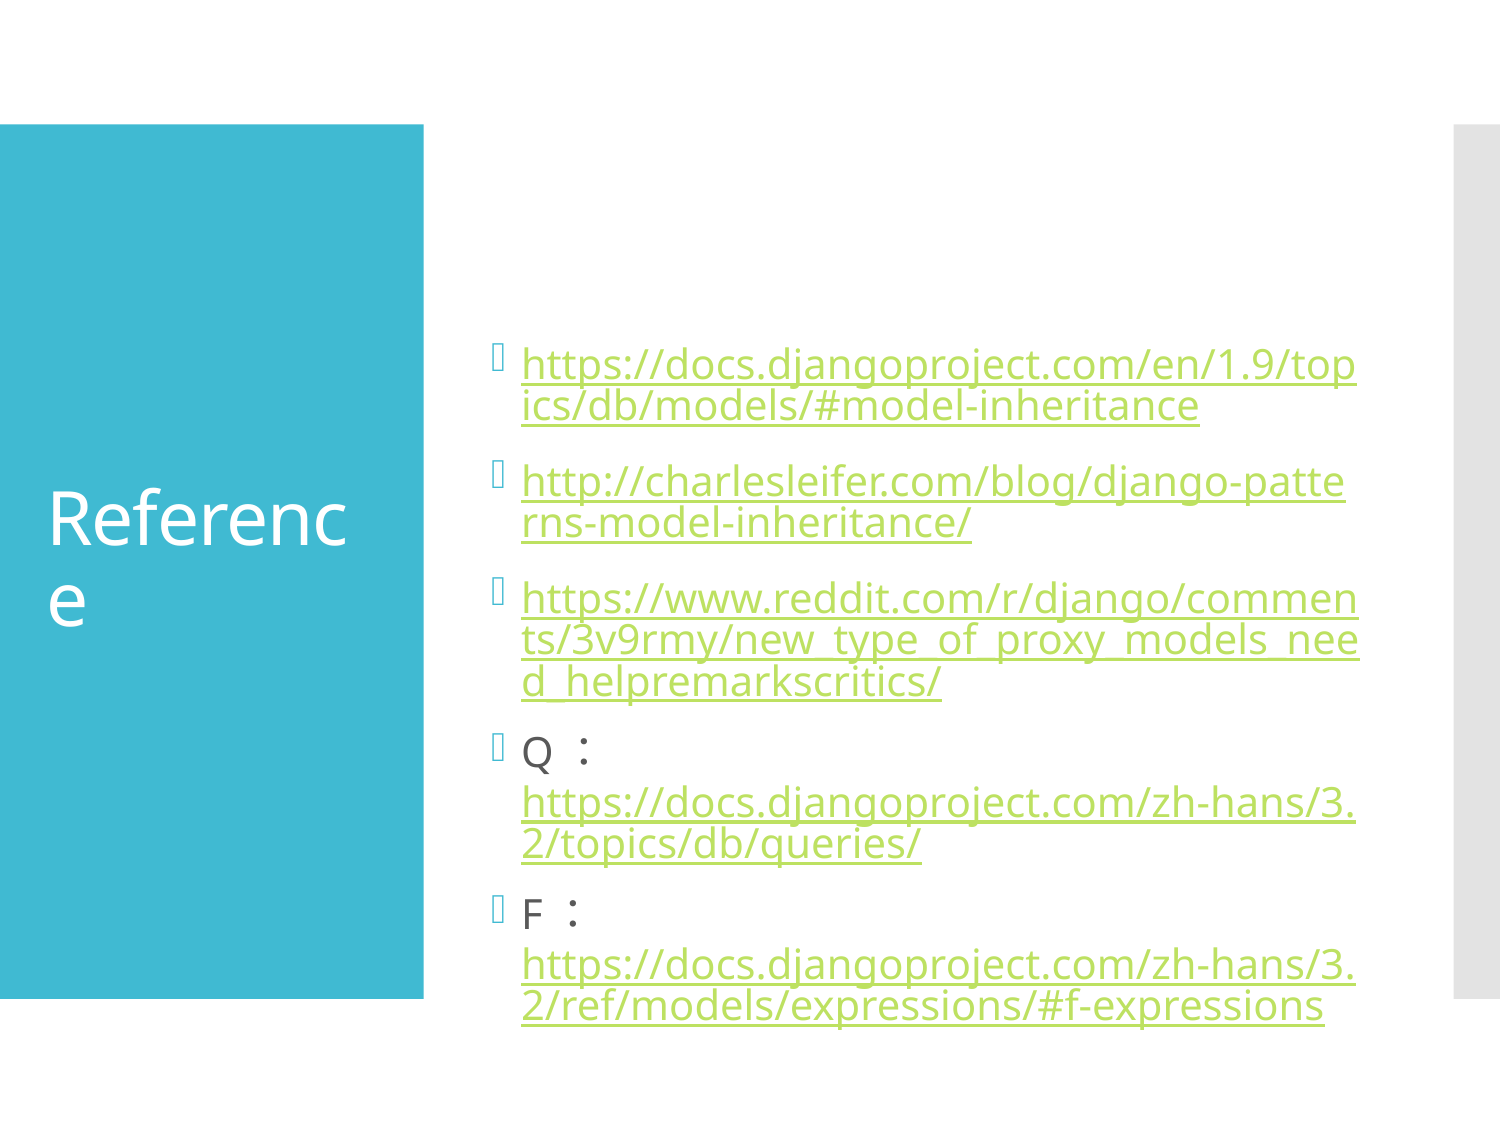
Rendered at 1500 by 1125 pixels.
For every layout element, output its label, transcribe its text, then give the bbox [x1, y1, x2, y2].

list https://docs.djangoproject.com/en/1.9/topics/db/models/#model-inheritance http://charlesleifer.com/blog/django-patterns-model-inheritance/ https://www.reddit.com/r/django/comments/3v9rmy/new_type_of_proxy_models_need_helpremarkscritics/ Q：https://docs.djangoproject.com/zh-hans/3.2/topics/db/queries/ F：https://docs.djangoproject.com/zh-hans/3.2/ref/models/expressions/#f-expressions [476, 141, 1376, 982]
title Reference [31, 184, 394, 940]
